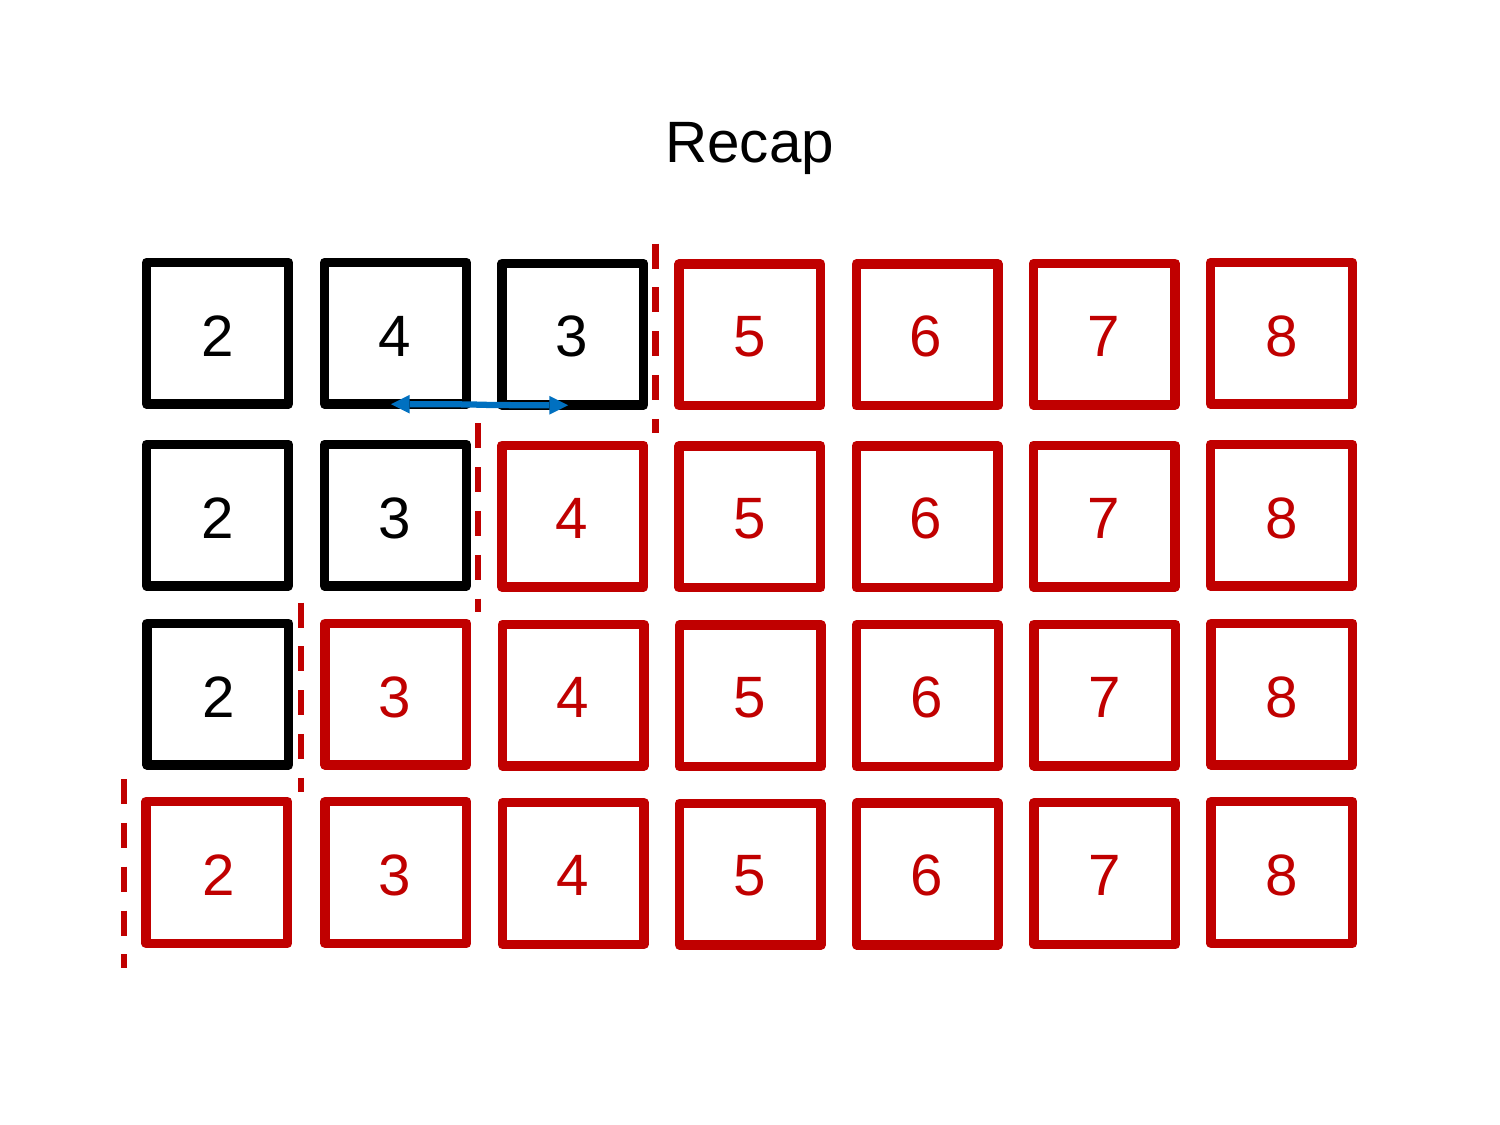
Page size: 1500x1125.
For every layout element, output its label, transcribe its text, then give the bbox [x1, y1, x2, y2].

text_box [146, 262, 651, 407]
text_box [146, 444, 473, 588]
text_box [145, 801, 1354, 946]
title Recap [74, 44, 1426, 233]
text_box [482, 444, 1353, 588]
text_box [660, 262, 1353, 407]
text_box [146, 623, 1354, 767]
